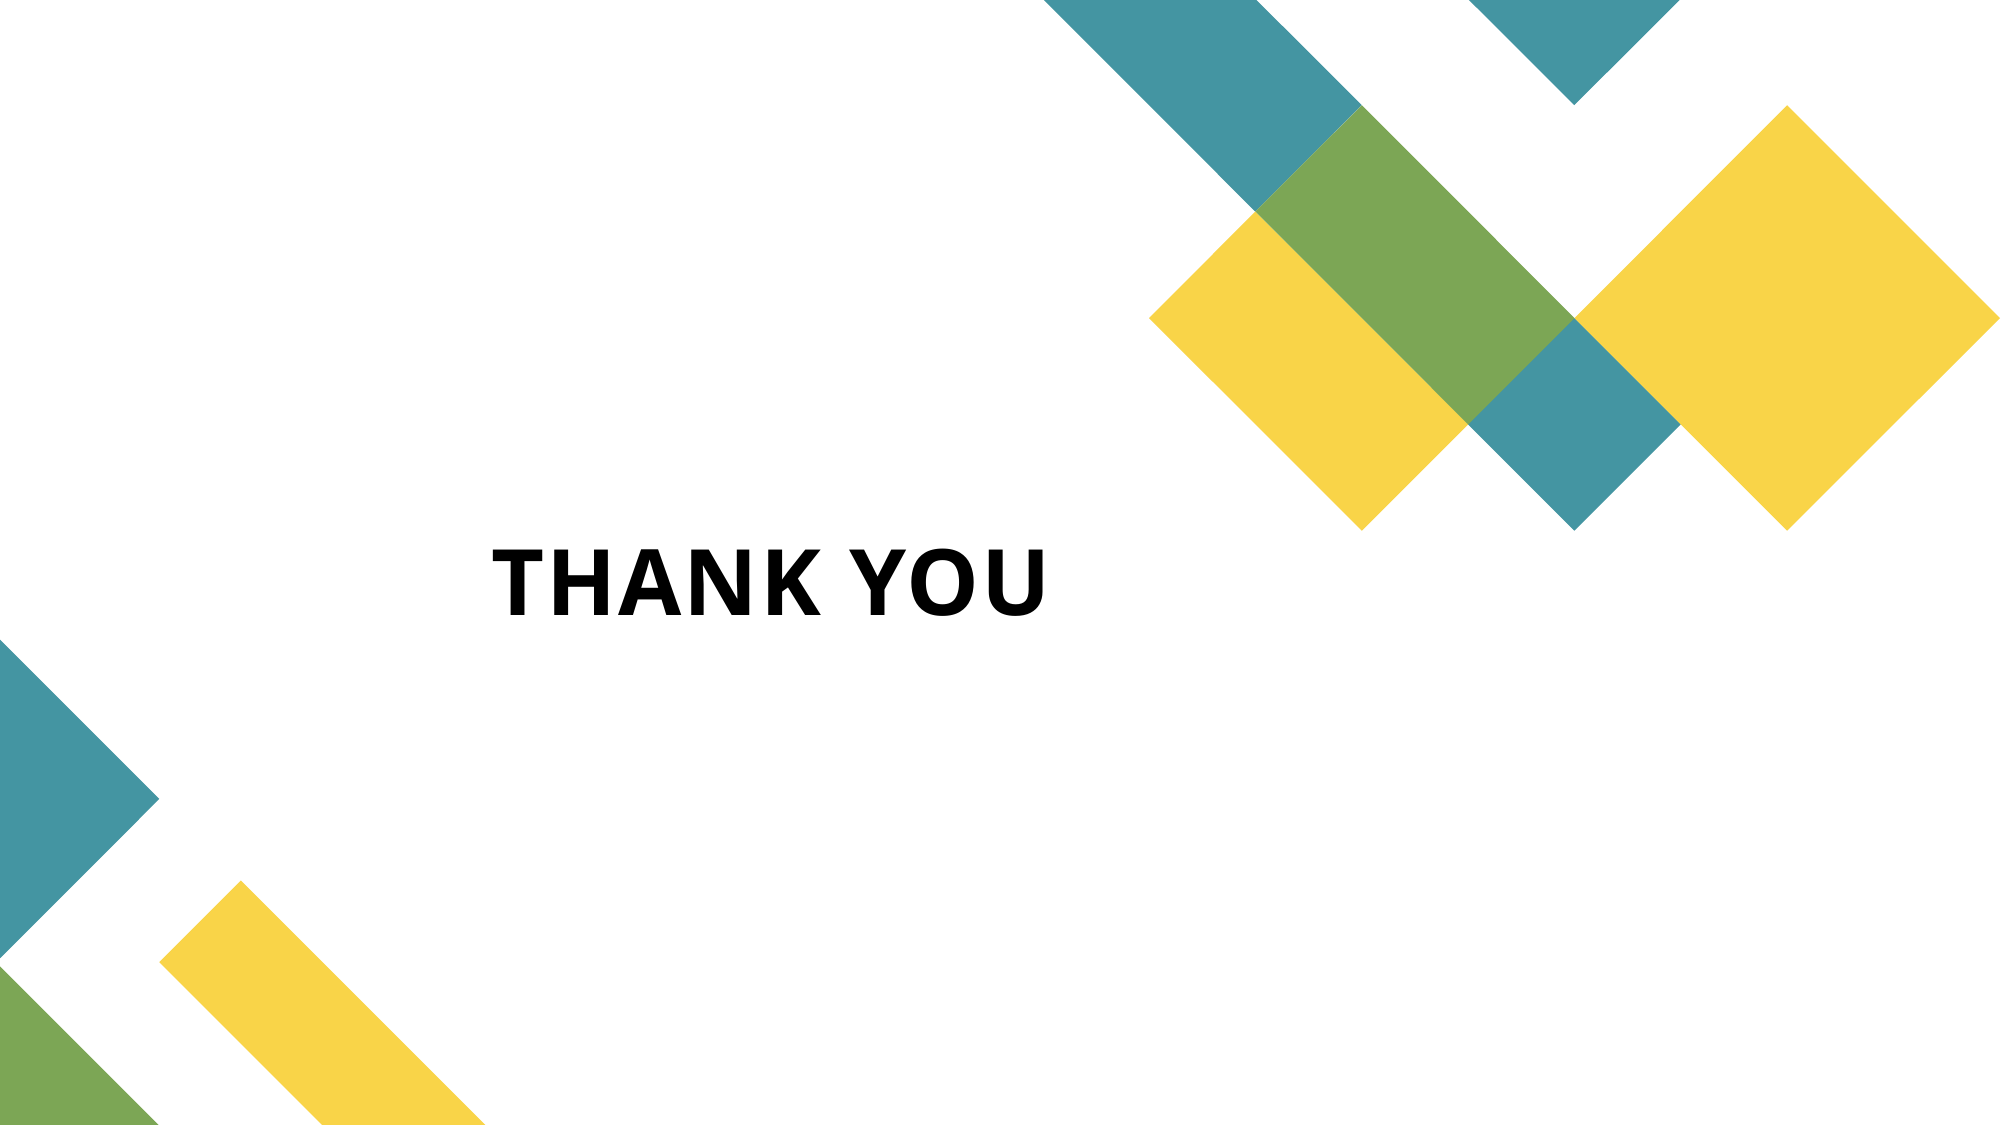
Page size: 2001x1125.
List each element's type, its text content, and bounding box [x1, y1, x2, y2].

title THANK YOU [491, 481, 1728, 636]
